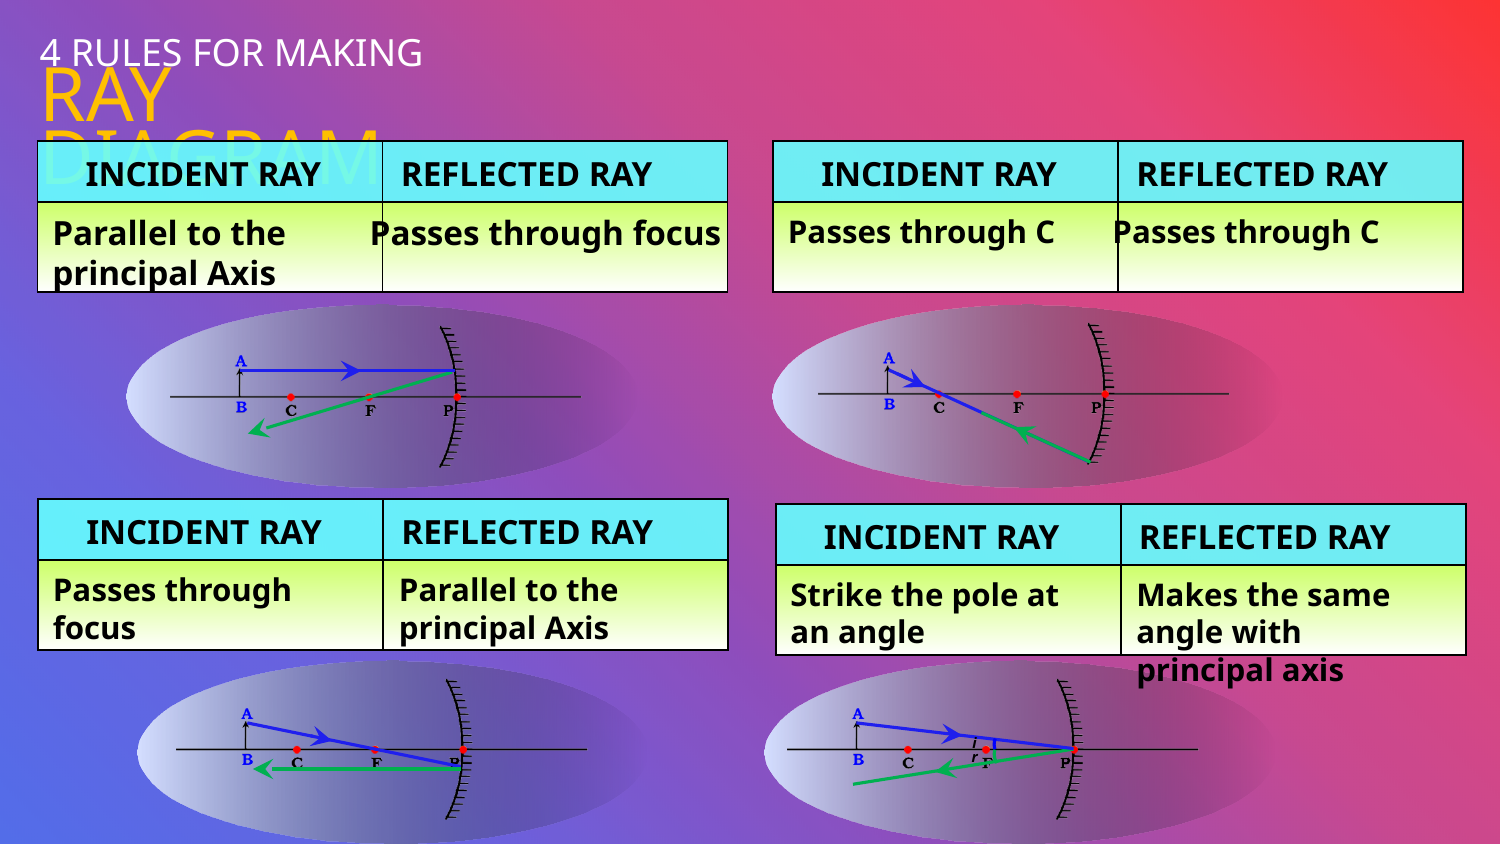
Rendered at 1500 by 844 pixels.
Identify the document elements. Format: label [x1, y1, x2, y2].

text_box [852, 753, 1074, 785]
text_box [246, 722, 461, 767]
text_box [856, 722, 1074, 749]
text_box [1010, 382, 1062, 493]
text_box [247, 378, 453, 434]
picture [0, 0, 1500, 844]
text_box [888, 369, 1089, 462]
